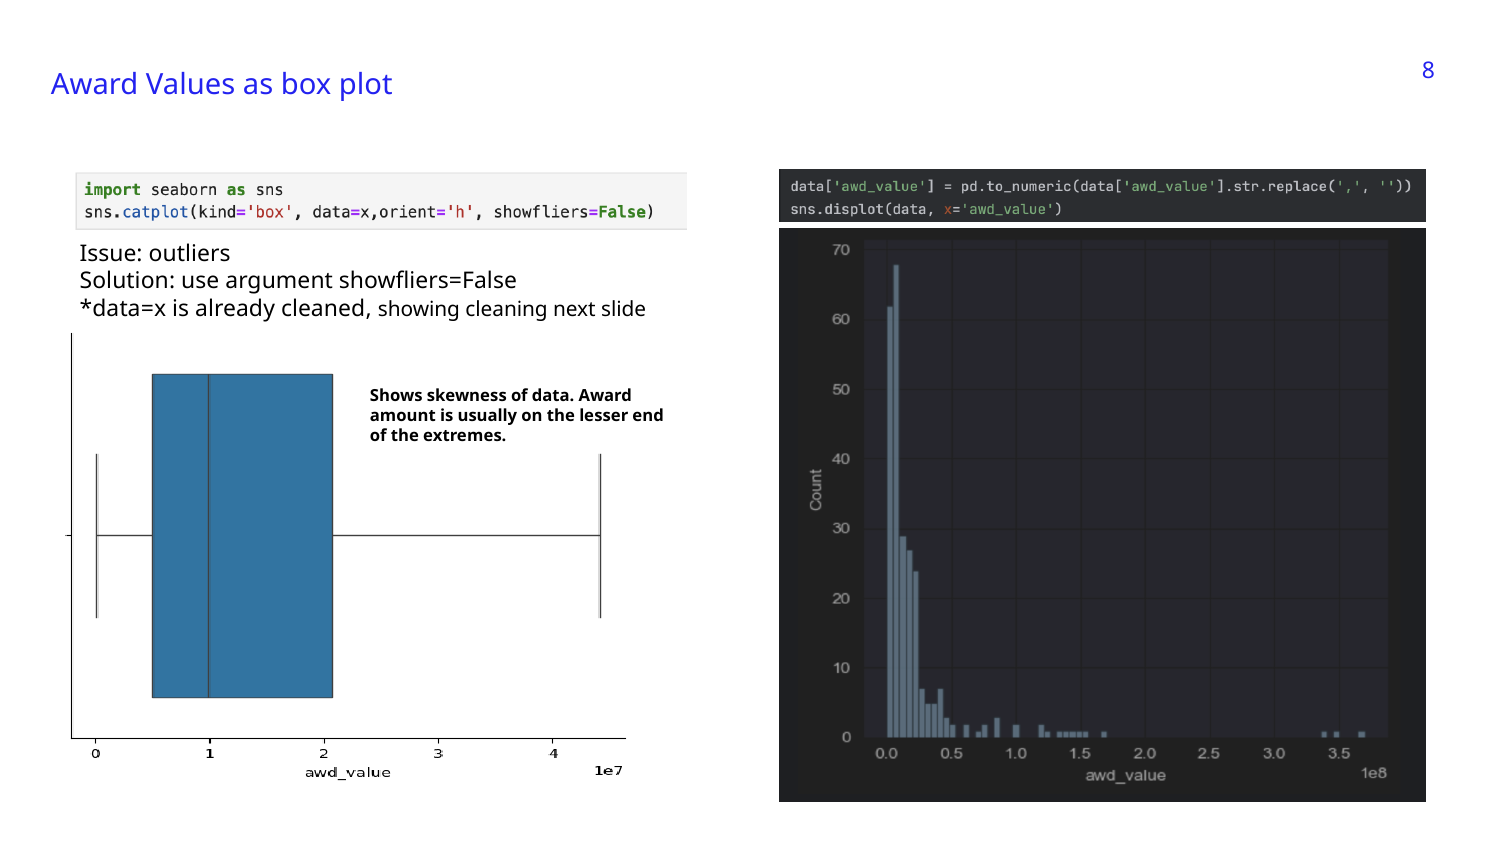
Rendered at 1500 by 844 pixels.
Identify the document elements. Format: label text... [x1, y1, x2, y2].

picture [58, 328, 637, 786]
text_box Shows skewness of data. Award amount is usually on the lesser end of the extremes. [641, 369, 686, 460]
picture [74, 169, 687, 232]
picture [778, 169, 1426, 223]
picture [778, 228, 1426, 802]
slide_number ‹#› [1392, 41, 1450, 71]
list Issue: outliers Solution: use argument showfliers=False *data=x is already cleaned, showing cleaning next slide [64, 223, 750, 302]
text_box Award Values as box plot [35, 50, 626, 106]
